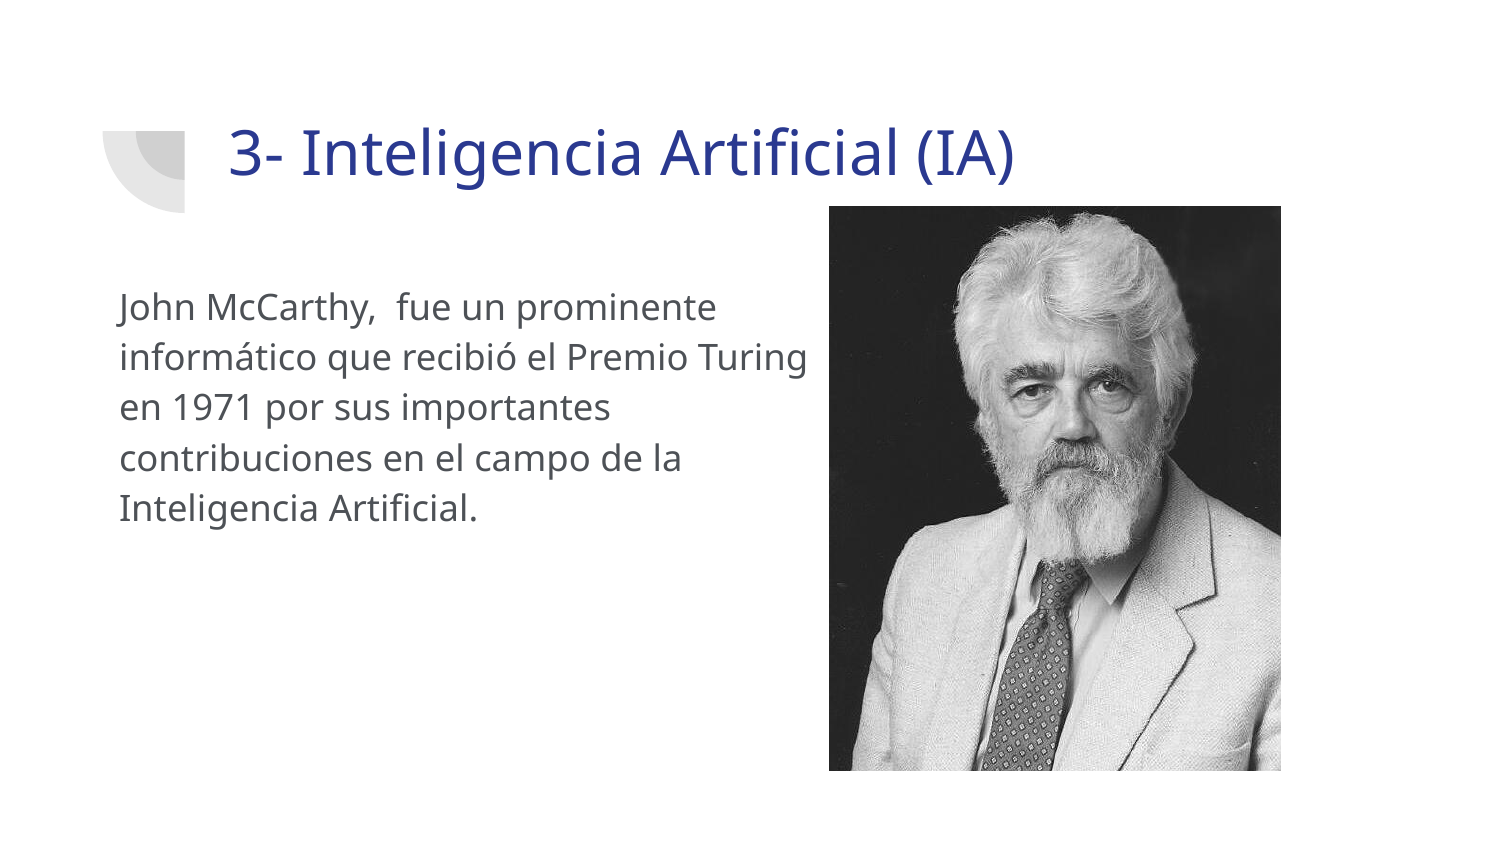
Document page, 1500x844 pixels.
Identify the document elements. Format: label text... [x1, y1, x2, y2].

picture [829, 206, 1282, 771]
title 3- Inteligencia Artificial (IA) [213, 98, 1368, 263]
list John McCarthy, ​​​ fue un prominente informático que recibió el Premio Turing en 1971 por sus importantes contribuciones en el campo de la Inteligencia Artificial. [104, 262, 823, 680]
